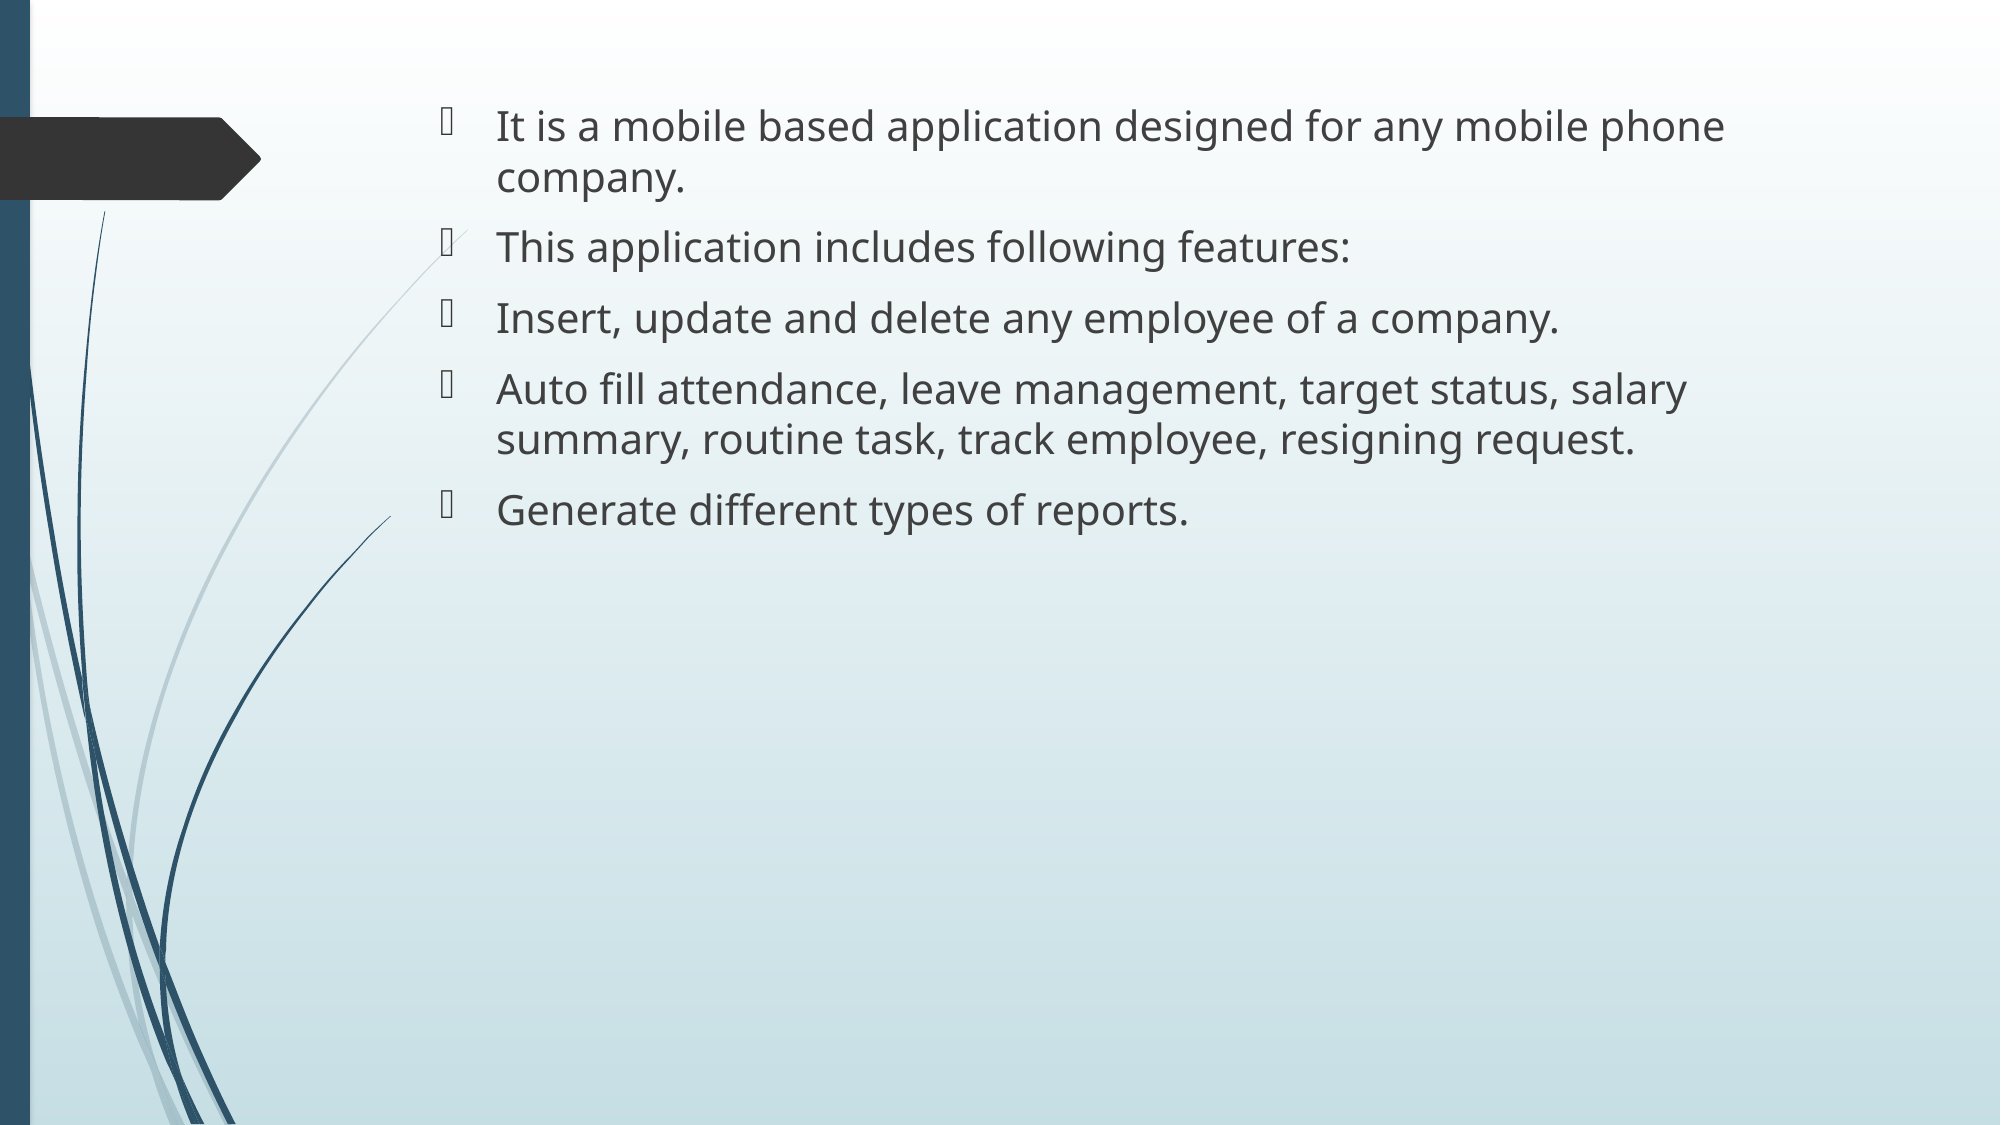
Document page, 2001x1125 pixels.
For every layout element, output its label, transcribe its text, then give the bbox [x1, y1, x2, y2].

list It is a mobile based application designed for any mobile phone company. This application includes following features: Insert, update and delete any employee of a company. Auto fill attendance, leave management, target status, salary summary, routine task, track employee, resigning request. Generate different types of reports. [424, 92, 1888, 1028]
